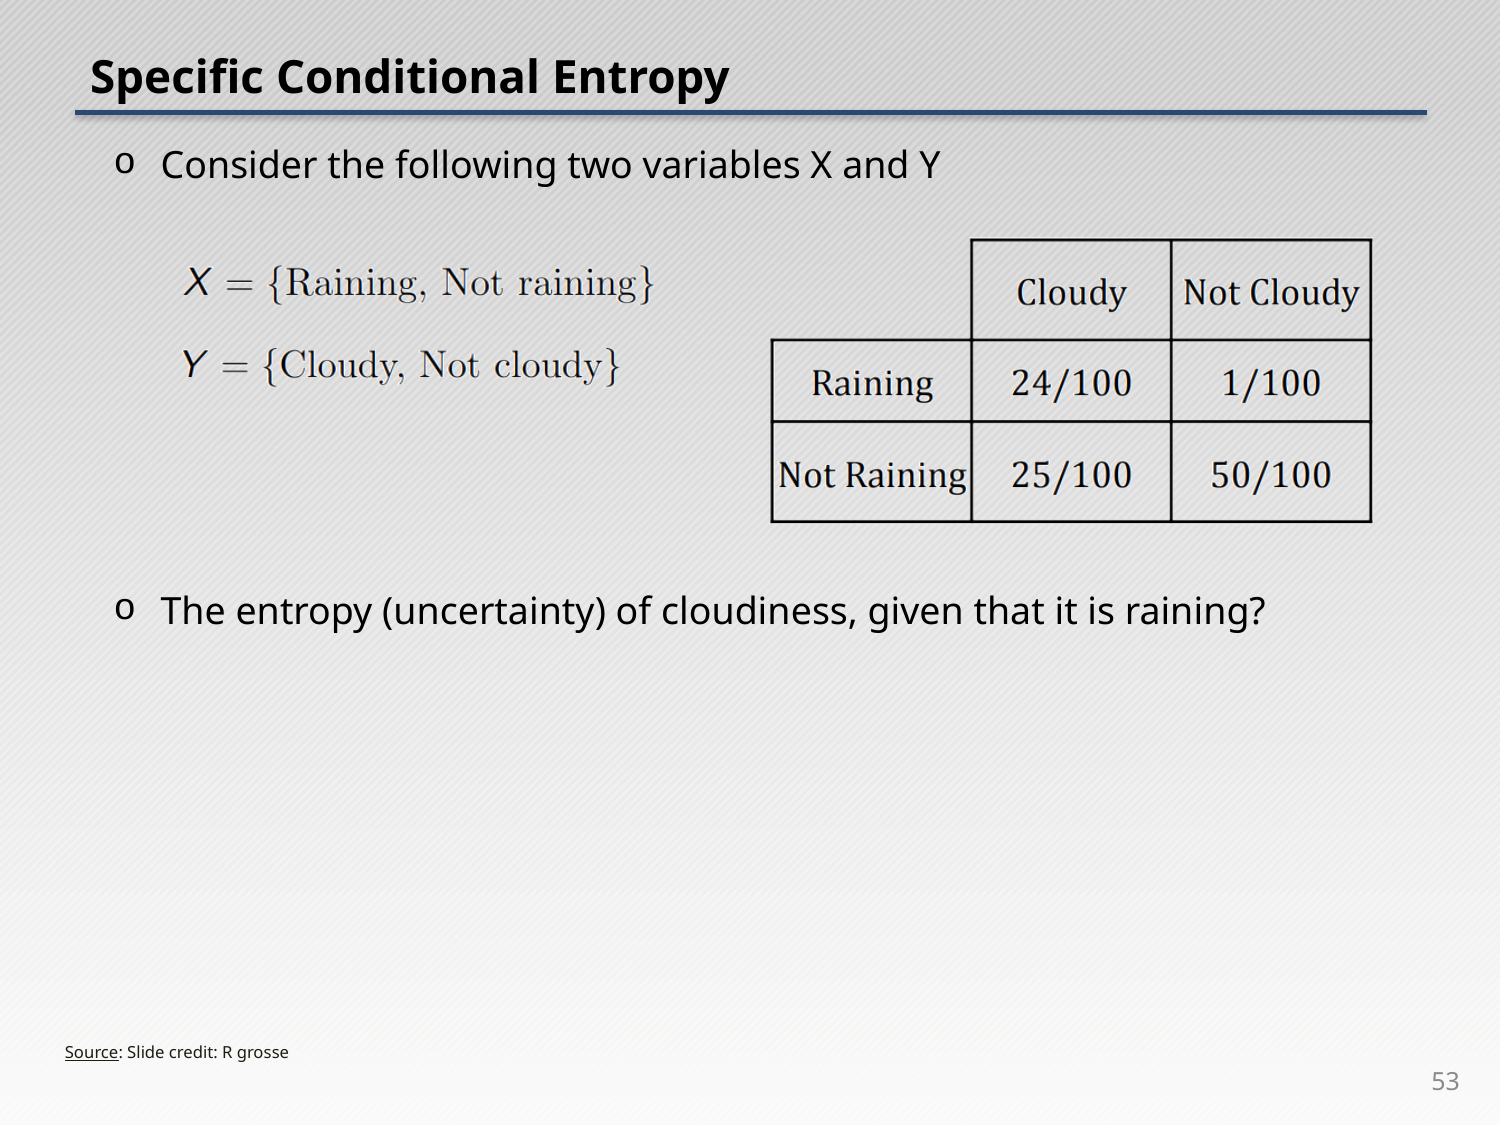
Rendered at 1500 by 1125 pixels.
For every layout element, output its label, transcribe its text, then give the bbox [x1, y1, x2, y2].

title Specific Conditional Entropy [74, 37, 1426, 113]
text_box Source: Slide credit: R grosse [49, 1034, 1413, 1093]
slide_number 53 [1125, 1052, 1475, 1113]
picture [0, 0, 1500, 1125]
text_box Consider the following two variables X and Y The entropy (uncertainty) of cloudiness, given that it is raining? [68, 132, 1492, 411]
